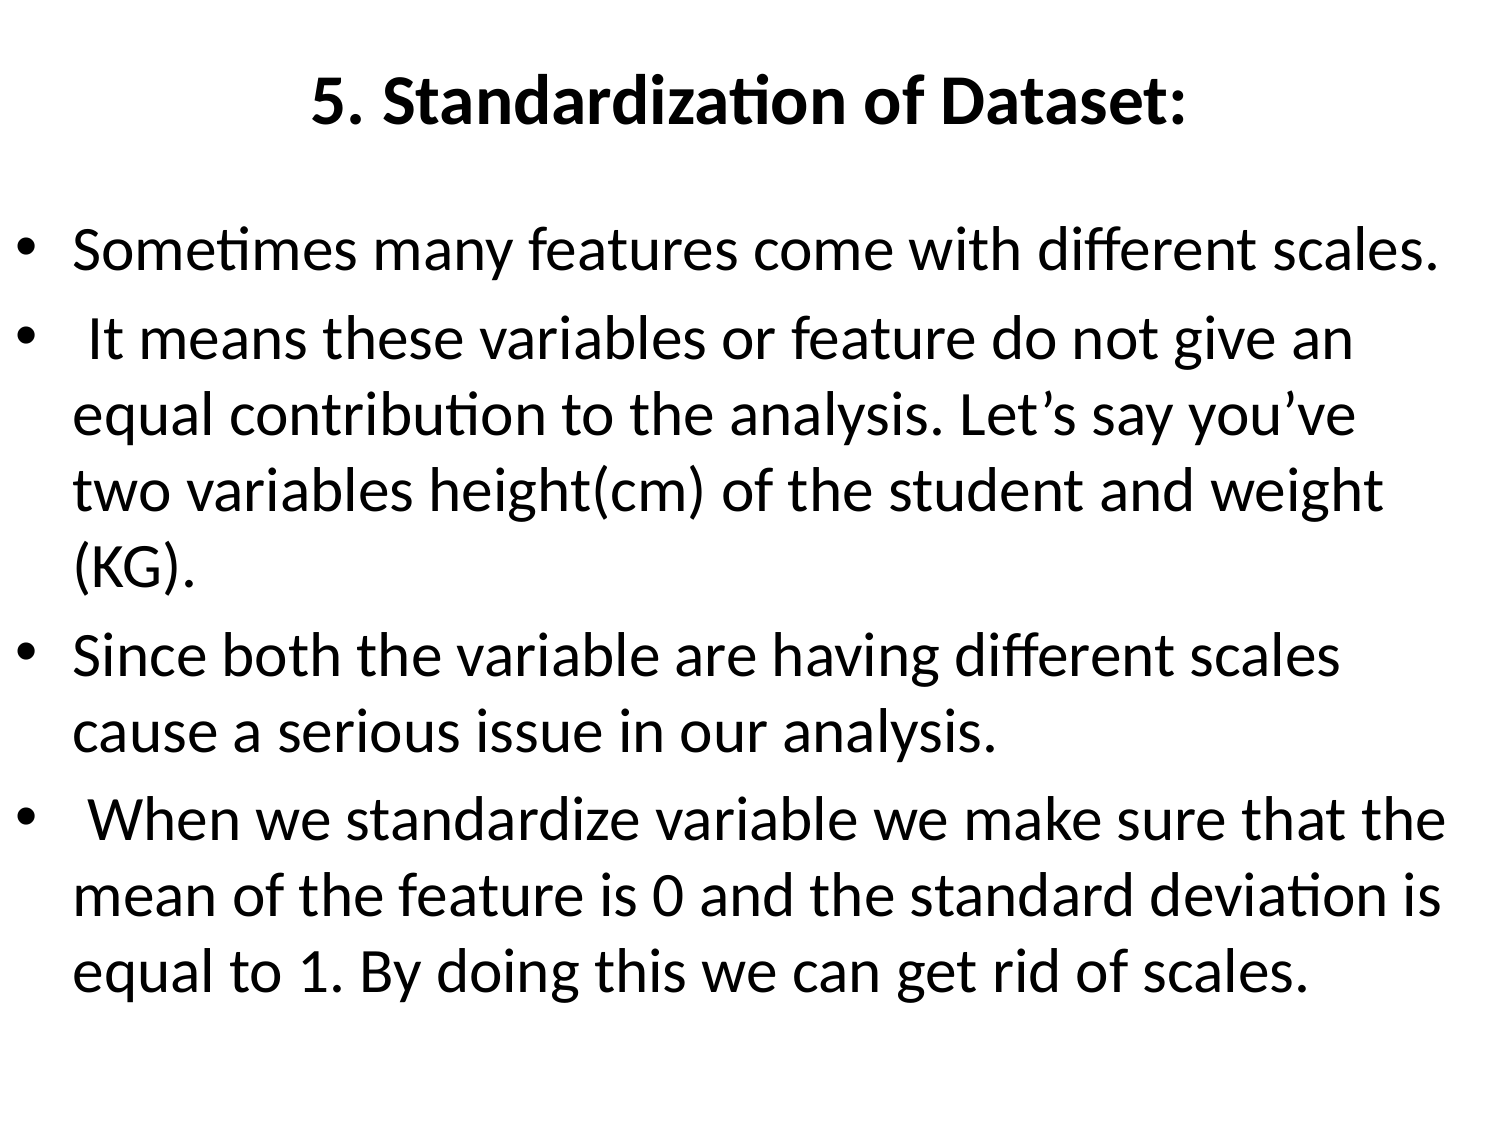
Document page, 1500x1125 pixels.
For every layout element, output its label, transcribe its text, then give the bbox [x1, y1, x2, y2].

title 5. Standardization of Dataset: [75, 45, 1425, 200]
list Sometimes many features come with different scales. It means these variables or feature do not give an equal contribution to the analysis. Let’s say you’ve two variables height(cm) of the student and weight (KG). Since both the variable are having different scales cause a serious issue in our analysis. When we standardize variable we make sure that the mean of the feature is 0 and the standard deviation is equal to 1. By doing this we can get rid of scales. [0, 200, 1475, 1125]
